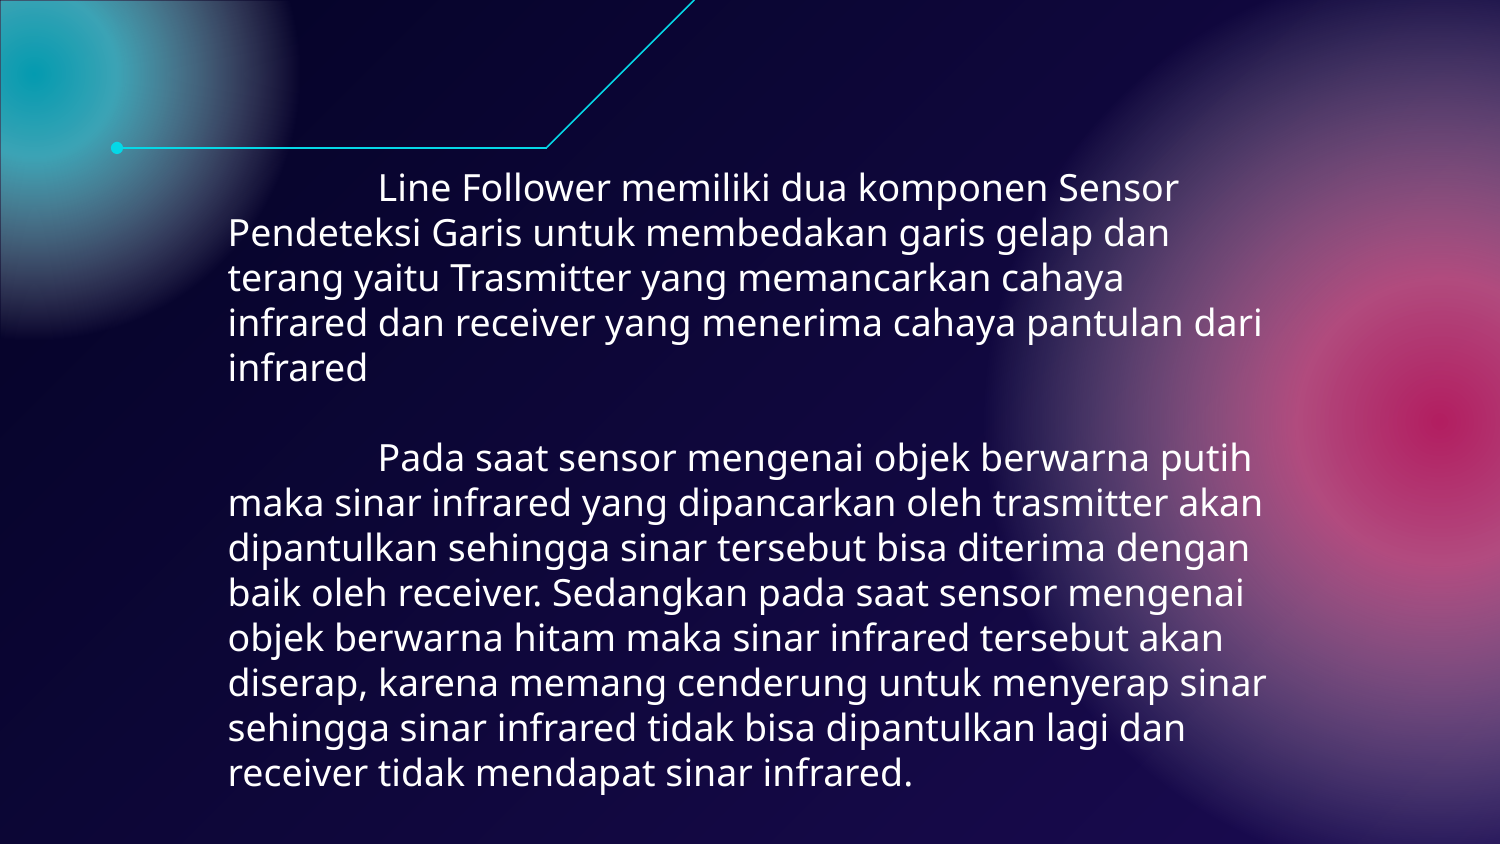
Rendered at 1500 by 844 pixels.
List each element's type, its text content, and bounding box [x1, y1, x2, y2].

text_box Line Follower memiliki dua komponen Sensor Pendeteksi Garis untuk membedakan garis gelap dan terang yaitu Trasmitter yang memancarkan cahaya infrared dan receiver yang menerima cahaya pantulan dari infrared Pada saat sensor mengenai objek berwarna putih maka sinar infrared yang dipancarkan oleh trasmitter akan dipantulkan sehingga sinar tersebut bisa diterima dengan baik oleh receiver. Sedangkan pada saat sensor mengenai objek berwarna hitam maka sinar infrared tersebut akan diserap, karena memang cenderung untuk menyerap sinar sehingga sinar infrared tidak bisa dipantulkan lagi dan receiver tidak mendapat sinar infrared. [213, 156, 1287, 844]
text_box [116, 0, 695, 149]
